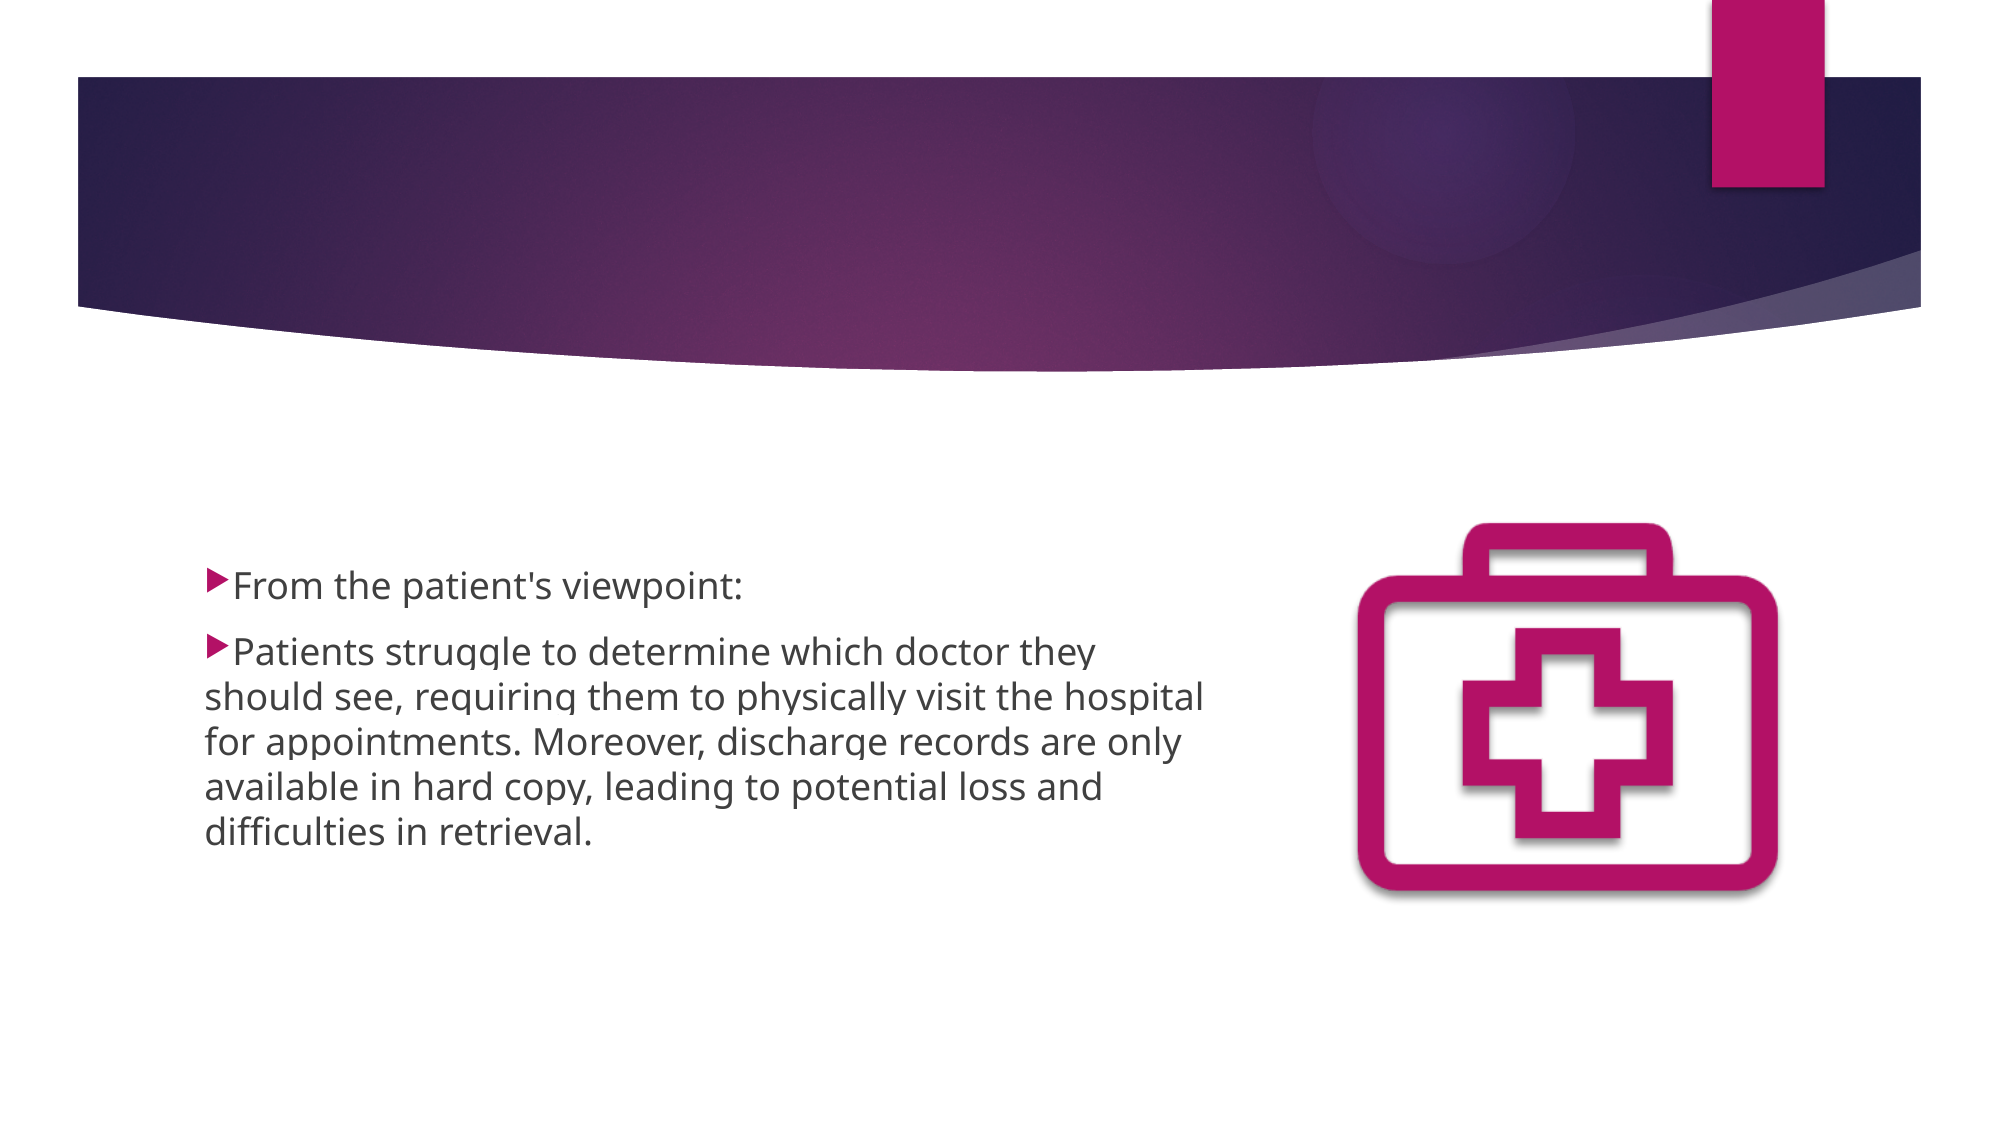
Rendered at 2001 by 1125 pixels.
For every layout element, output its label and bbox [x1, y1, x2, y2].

text_box [0, 0, 2000, 1125]
picture [1316, 455, 1821, 959]
